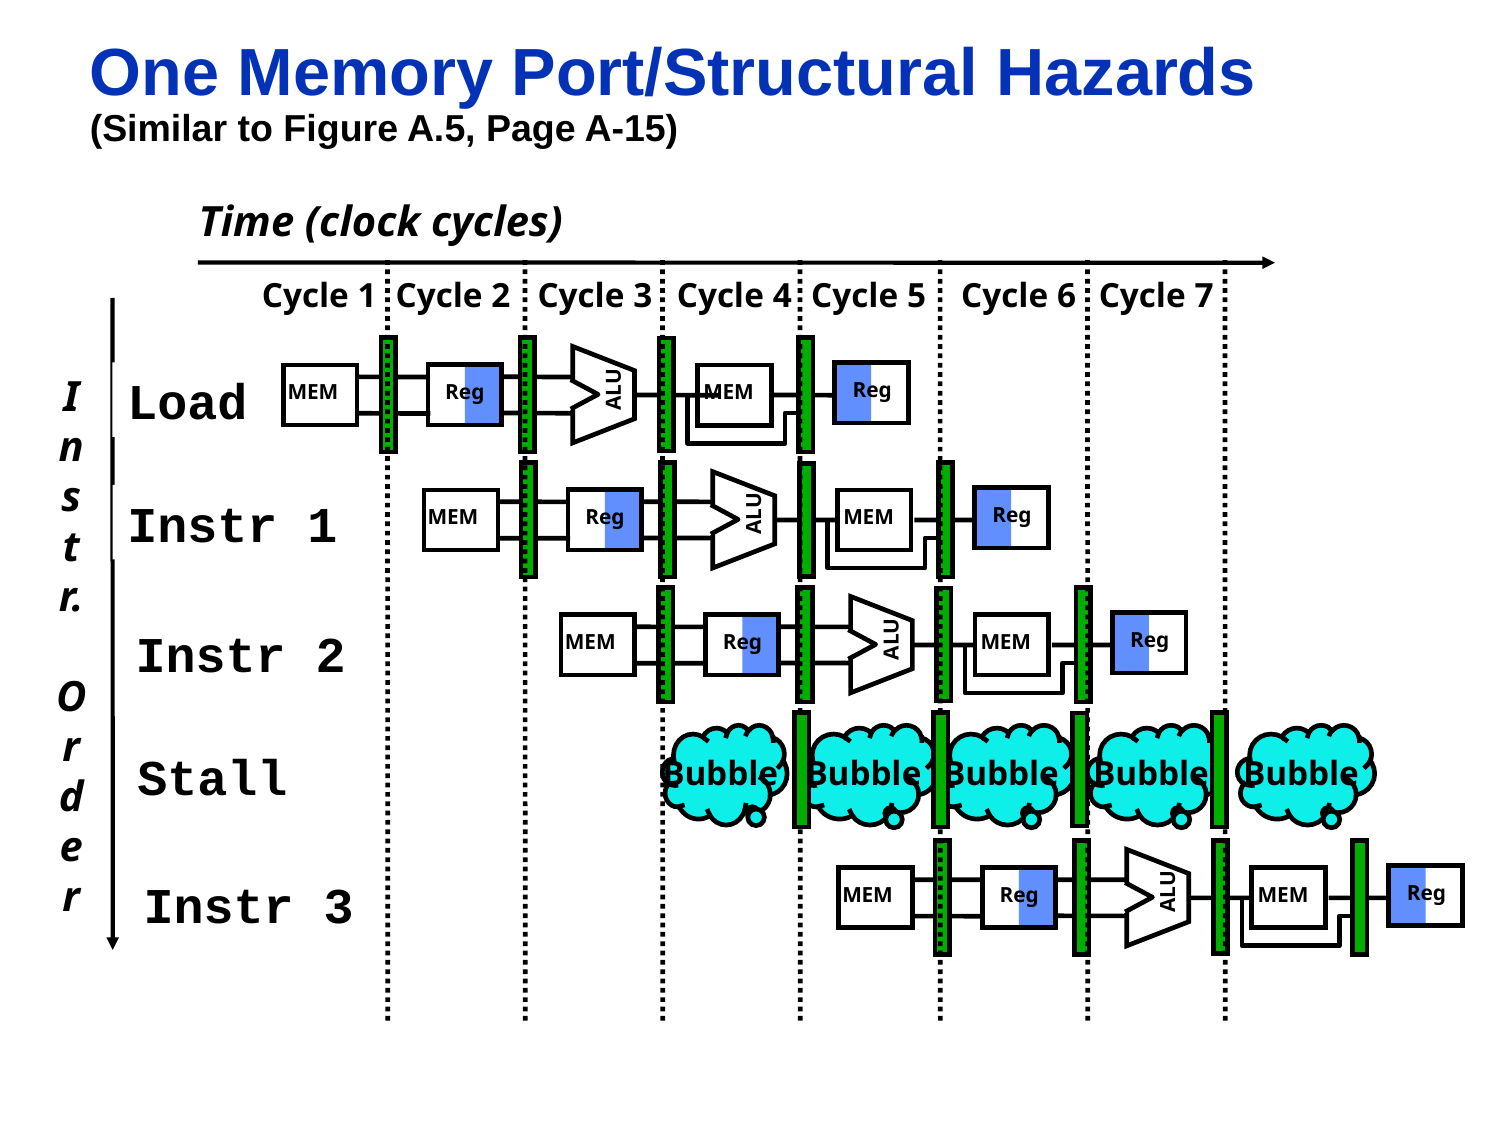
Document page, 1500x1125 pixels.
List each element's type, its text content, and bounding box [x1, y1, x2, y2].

text_box Cycle 1 [246, 266, 380, 322]
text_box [273, 364, 358, 425]
text_box Cycle 2 [380, 266, 522, 322]
text_box Cycle 3 [522, 266, 662, 322]
text_box Cycle 5 [796, 266, 942, 322]
text_box Cycle 6 [946, 266, 1083, 322]
text_box [1225, 256, 1276, 269]
text_box Cycle 7 [1083, 266, 1229, 322]
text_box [828, 840, 1463, 955]
text_box Load [112, 362, 263, 437]
text_box One Memory Port/Structural Hazards (Similar to Figure A.5, Page A-15) [74, 0, 1425, 188]
text_box Instr 1 [112, 484, 353, 560]
text_box Cycle 4 [662, 266, 796, 322]
text_box Time (clock cycles) [183, 187, 579, 252]
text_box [834, 362, 909, 423]
text_box Instr 2 [120, 615, 361, 690]
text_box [380, 337, 813, 452]
text_box Stall [122, 738, 303, 813]
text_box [413, 462, 1049, 578]
text_box Instr 3 [128, 866, 369, 941]
text_box I n s t r. O r d e r [41, 362, 102, 928]
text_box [662, 712, 1375, 827]
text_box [550, 587, 1187, 702]
text_box [106, 560, 119, 950]
